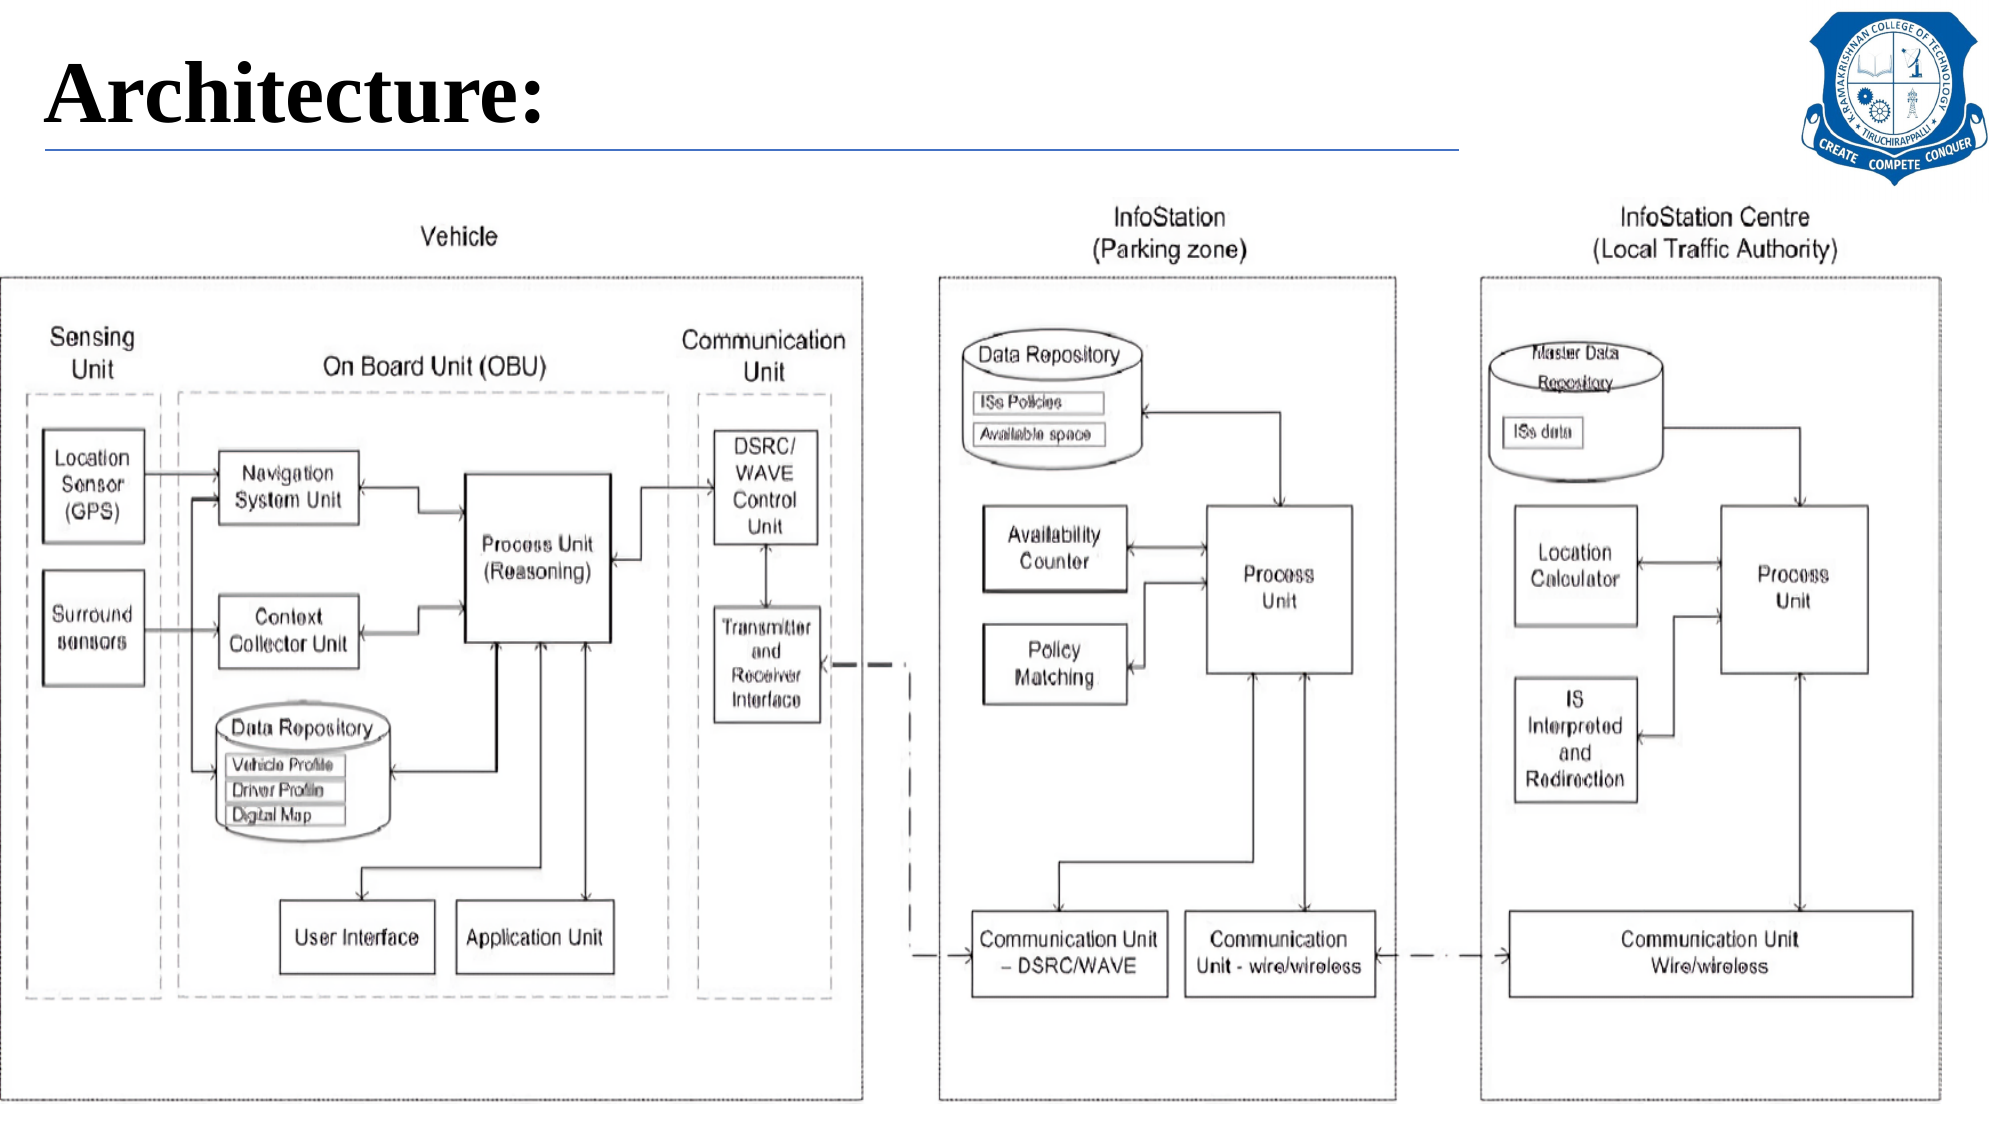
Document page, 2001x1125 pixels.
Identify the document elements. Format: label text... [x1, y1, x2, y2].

picture [0, 197, 1942, 1104]
title Architecture: [28, 38, 1547, 150]
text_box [1800, 0, 1989, 203]
